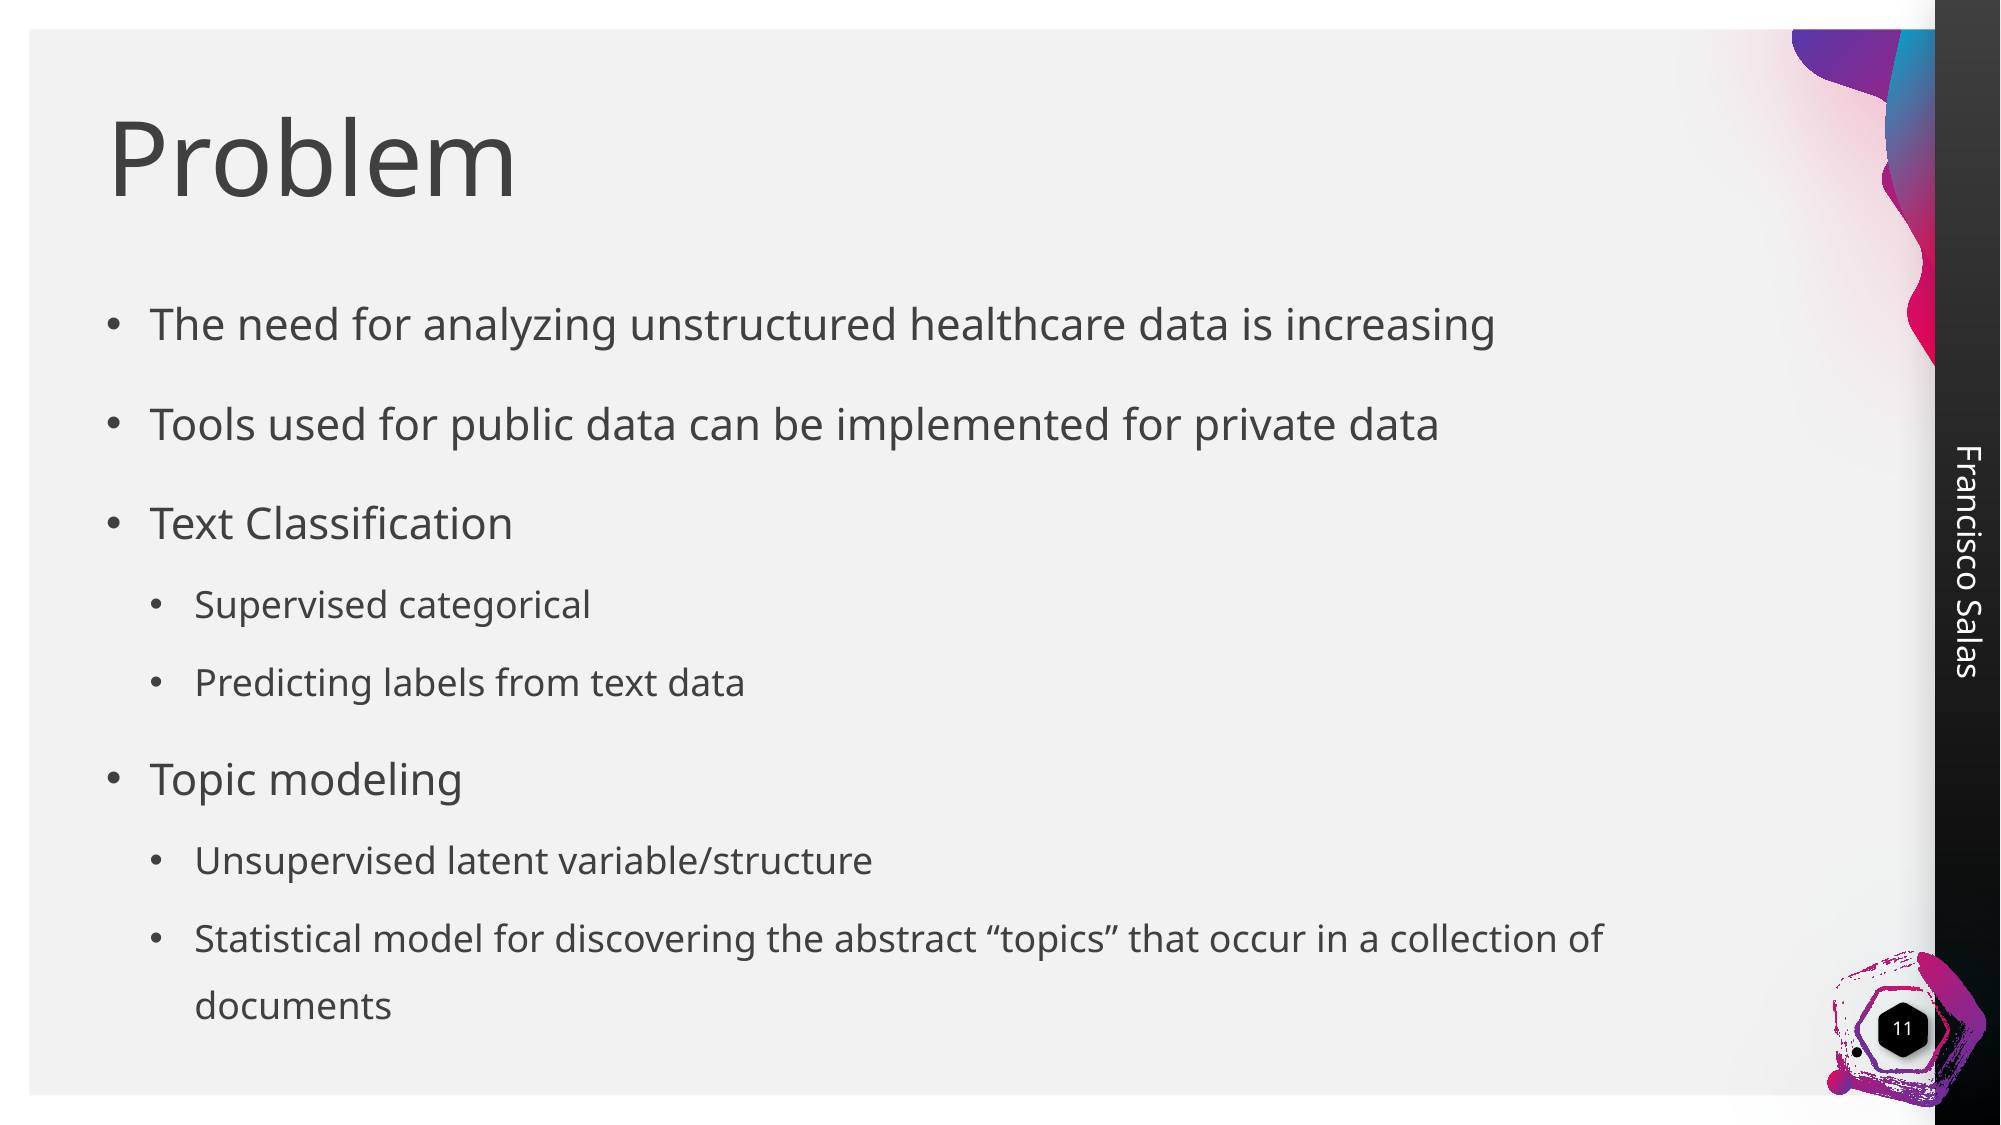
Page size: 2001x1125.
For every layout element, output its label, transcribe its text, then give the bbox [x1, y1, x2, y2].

title Problem [106, 106, 1790, 225]
slide_number 11 [1872, 1001, 1934, 1057]
list The need for analyzing unstructured healthcare data is increasing Tools used for public data can be implemented for private data Text Classification Supervised categorical Predicting labels from text data Topic modeling Unsupervised latent variable/structure Statistical model for discovering the abstract “topics” that occur in a collection of documents [106, 270, 1790, 1004]
